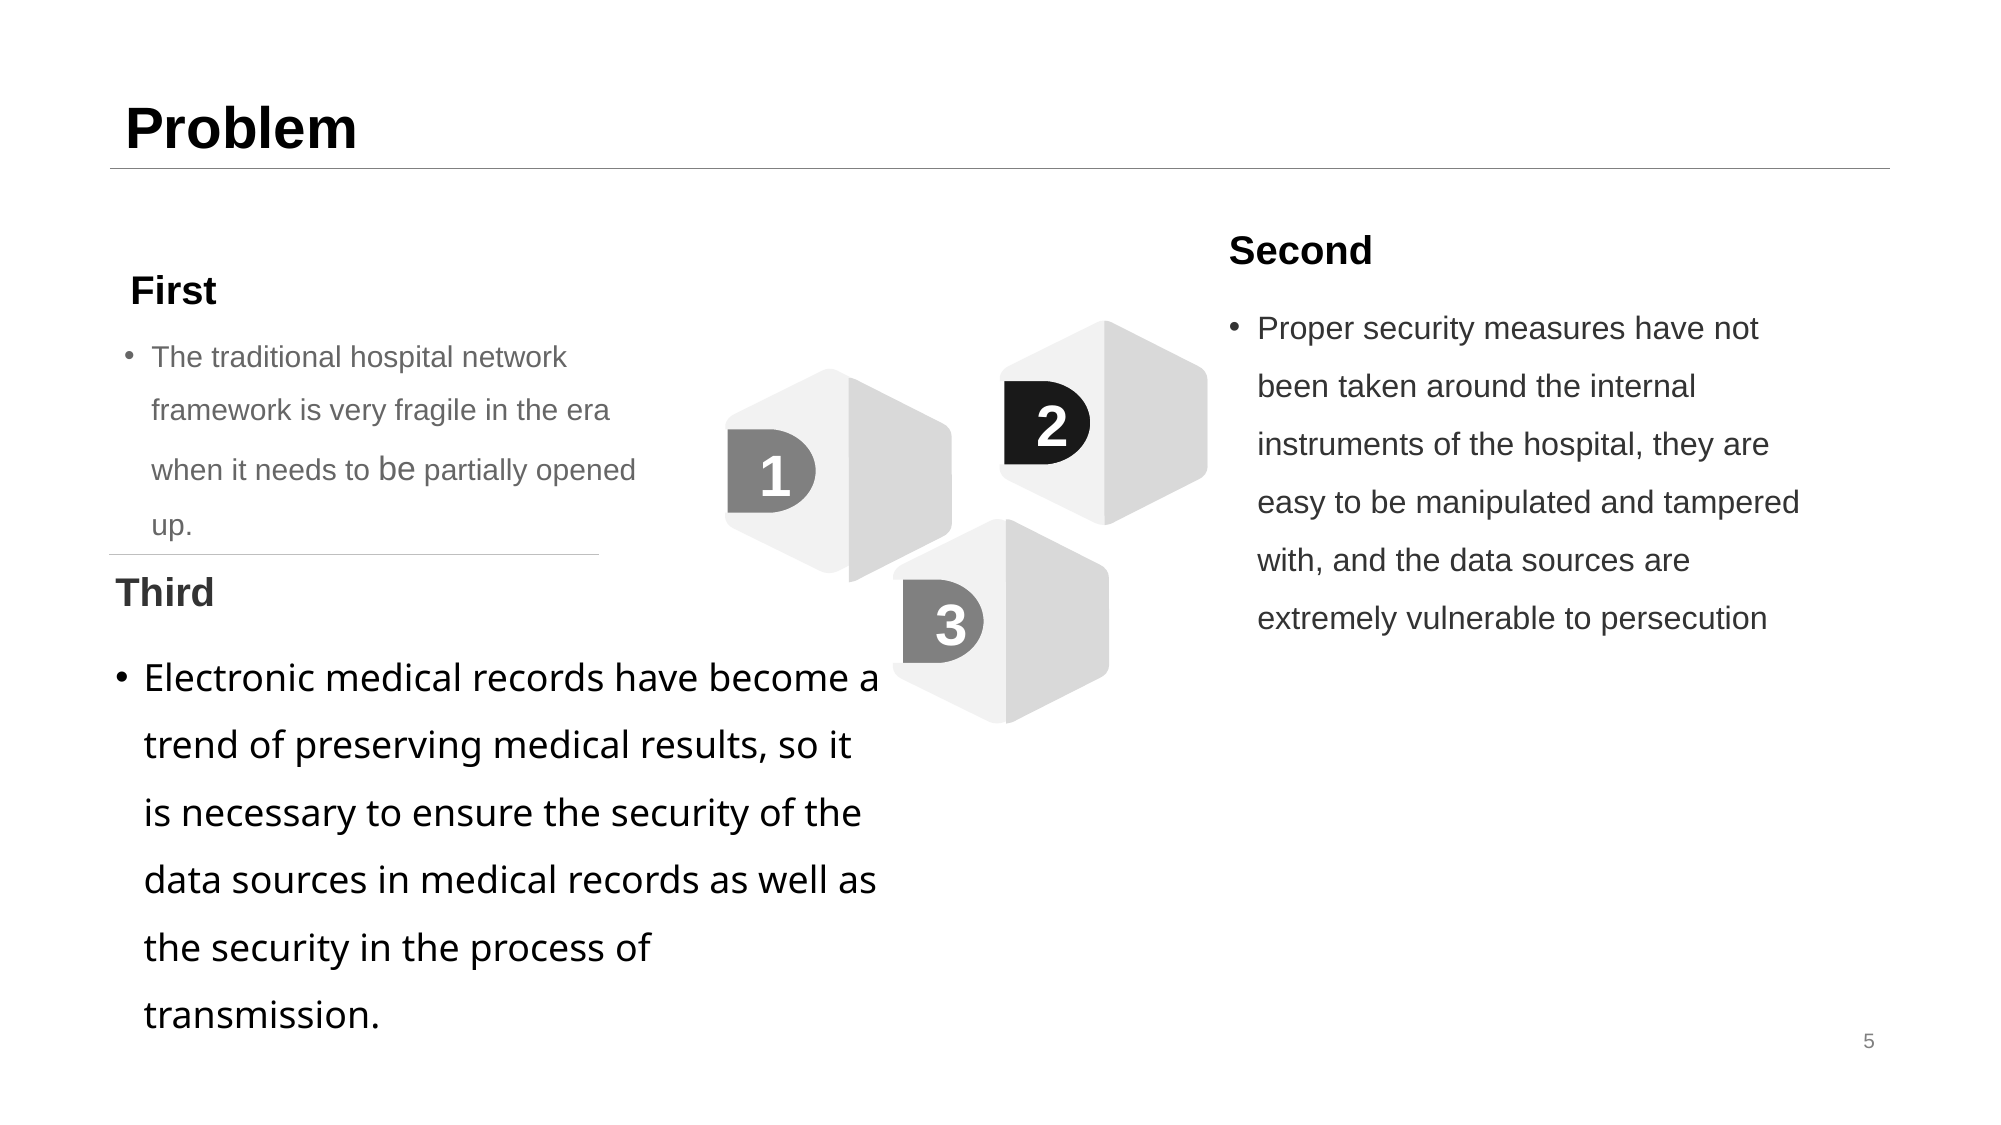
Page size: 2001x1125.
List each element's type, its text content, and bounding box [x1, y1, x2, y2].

title Problem [109, 0, 1890, 169]
slide_number 5 [1412, 1023, 1890, 1058]
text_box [100, 217, 1841, 1020]
